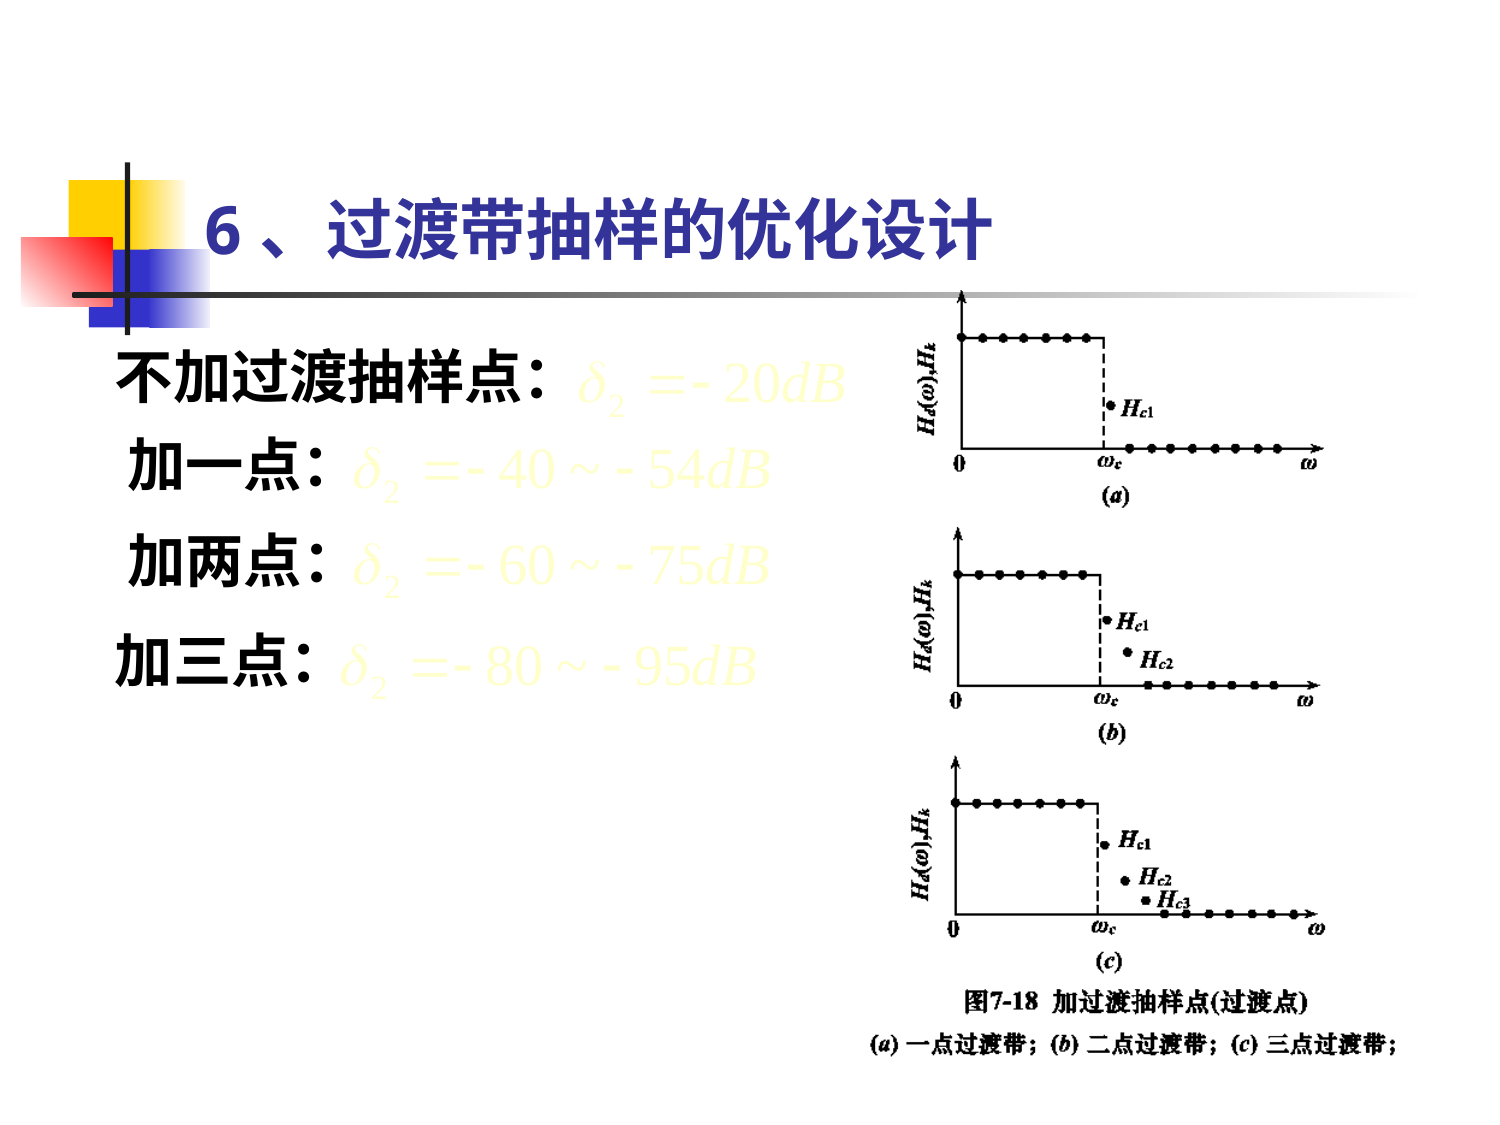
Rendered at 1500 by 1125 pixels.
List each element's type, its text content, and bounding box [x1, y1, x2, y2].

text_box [99, 616, 1136, 705]
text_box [100, 333, 862, 429]
title 6、过渡带抽样的优化设计 [188, 35, 1468, 275]
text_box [112, 516, 1160, 604]
picture [867, 290, 1413, 1059]
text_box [111, 420, 1160, 516]
